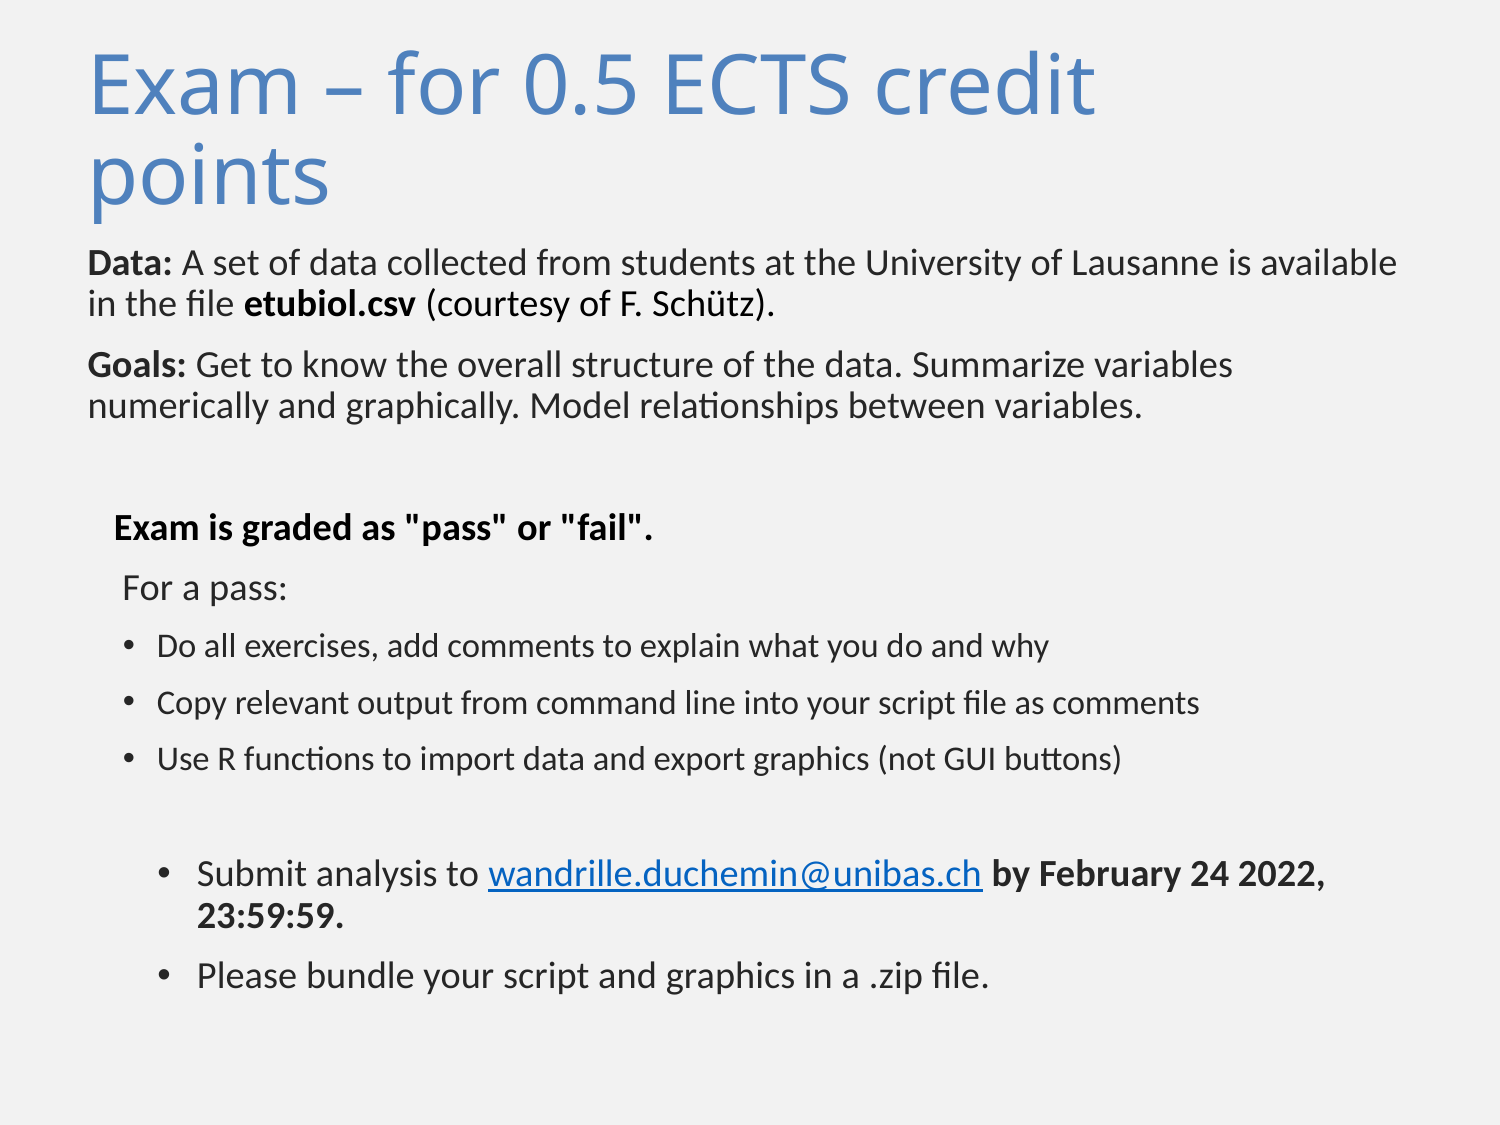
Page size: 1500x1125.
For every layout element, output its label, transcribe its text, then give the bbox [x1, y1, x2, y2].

text_box Data: A set of data collected from students at the University of Lausanne is available in the file etubiol.csv (courtesy of F. Schütz). Goals: Get to know the overall structure of the data. Summarize variables numerically and graphically. Model relationships between variables. Exam is graded as "pass" or "fail". For a pass: Do all exercises, add comments to explain what you do and why Copy relevant output from command line into your script file as comments Use R functions to import data and export graphics (not GUI buttons) Submit analysis to wandrille.duchemin@unibas.ch by February 24 2022, 23:59:59. Please bundle your script and graphics in a .zip file. [72, 234, 1418, 1012]
text_box Exam – for 0.5 ECTS credit points [72, 35, 1344, 159]
